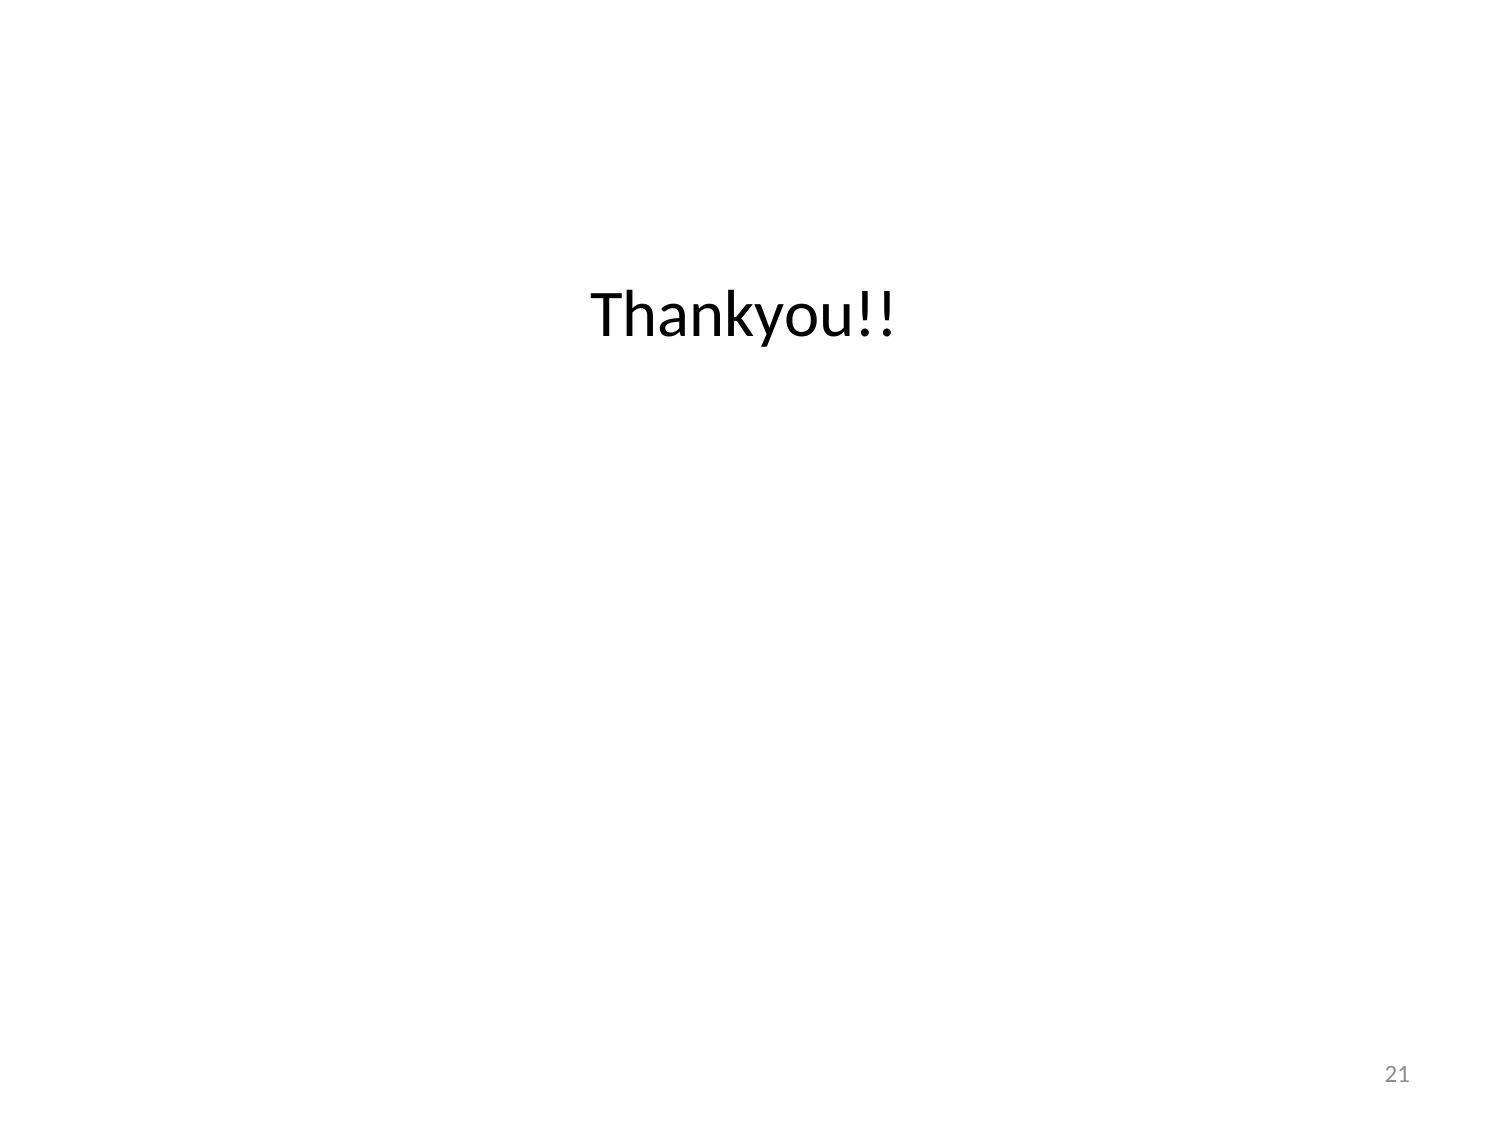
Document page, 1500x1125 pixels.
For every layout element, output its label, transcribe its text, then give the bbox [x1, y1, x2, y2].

list Thankyou!! [575, 262, 1425, 1005]
slide_number 21 [1074, 1042, 1425, 1103]
